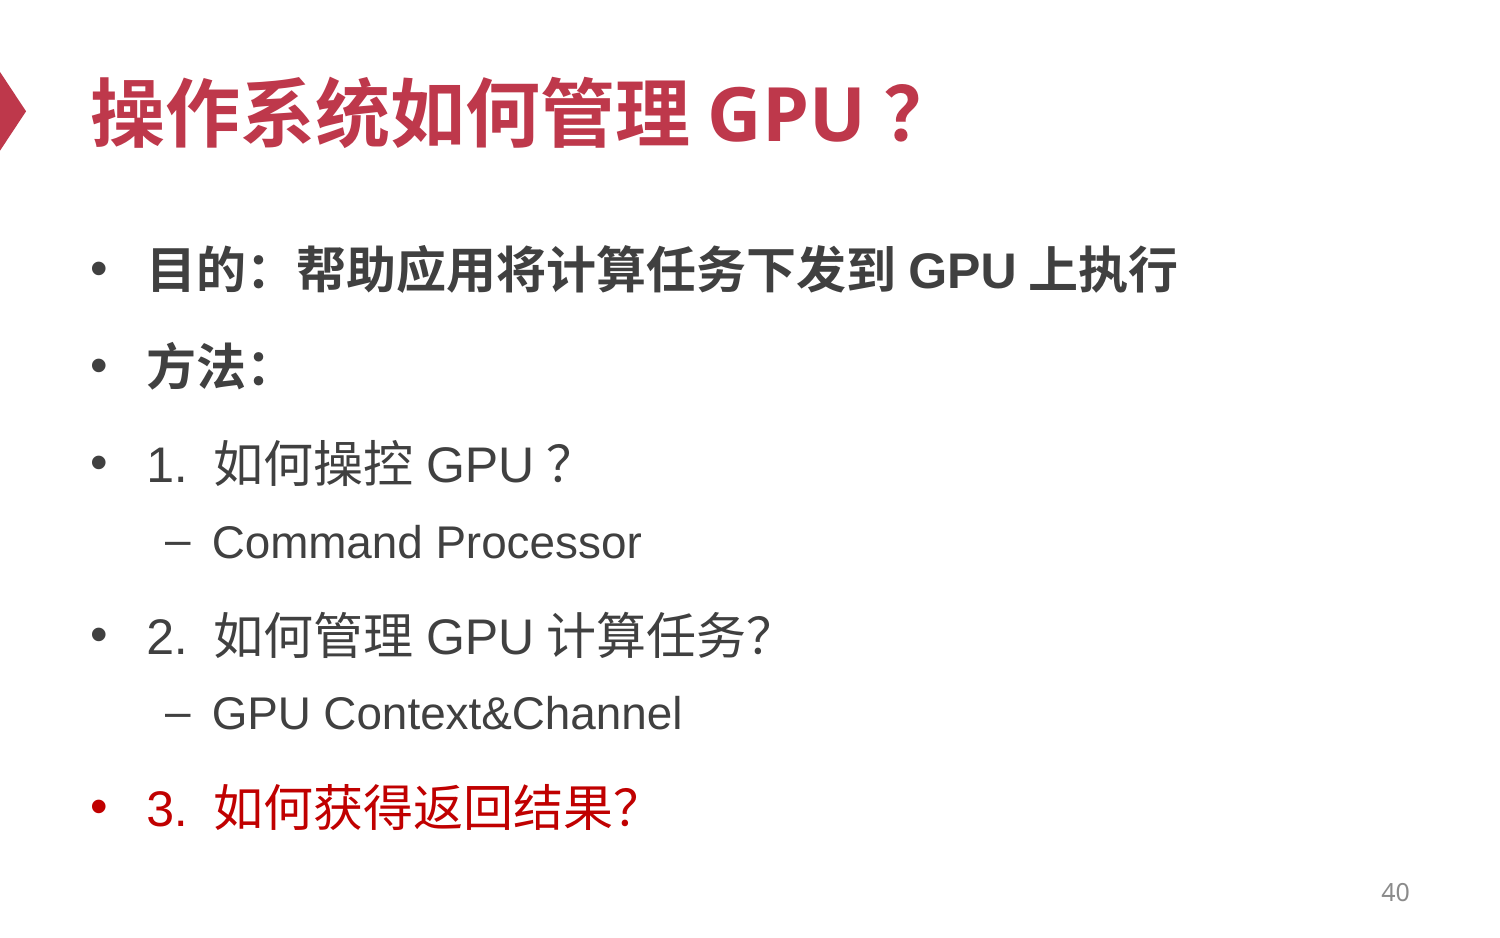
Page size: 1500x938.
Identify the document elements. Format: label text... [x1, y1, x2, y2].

slide_number 40 [1074, 868, 1425, 919]
title 操作系统如何管理GPU？ [75, 37, 1425, 186]
list 目的：帮助应用将计算任务下发到GPU上执行 方法： 1. 如何操控GPU？ Command Processor 2. 如何管理GPU计算任务？ GPU Context&Channel 3. 如何获得返回结果？ [75, 218, 1425, 847]
